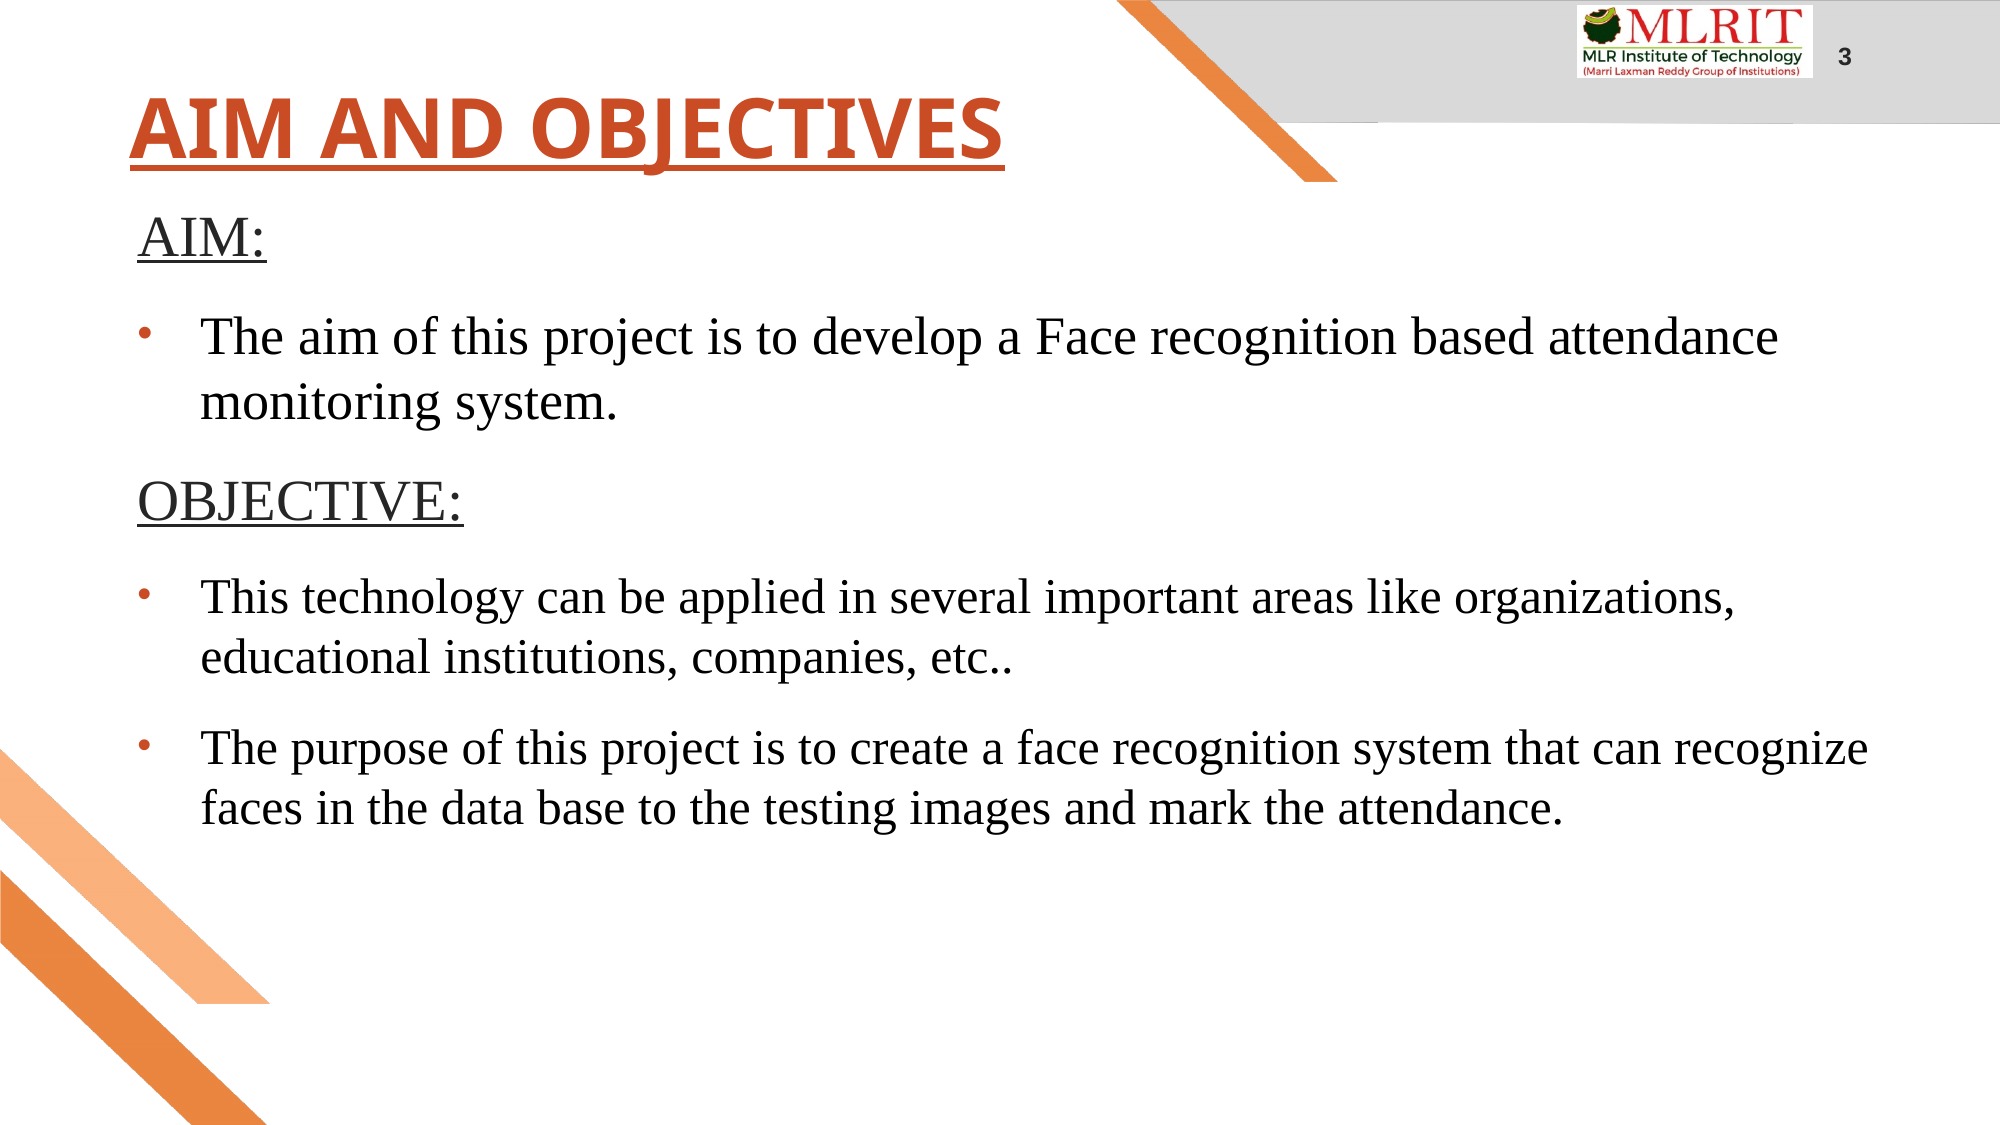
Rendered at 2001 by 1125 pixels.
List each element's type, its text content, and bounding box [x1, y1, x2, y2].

picture [0, 745, 267, 1125]
picture [1116, 0, 2000, 182]
title AIM AND OBJECTIVES [99, 59, 1167, 191]
slide_number 3 [1813, 28, 1900, 78]
list AIM: The aim of this project is to develop a Face recognition based attendance monitoring system. OBJECTIVE: This technology can be applied in several important areas like organizations, educational institutions, companies, etc.. The purpose of this project is to create a face recognition system that can recognize faces in the data base to the testing images and mark the attendance. [112, 191, 1984, 1088]
